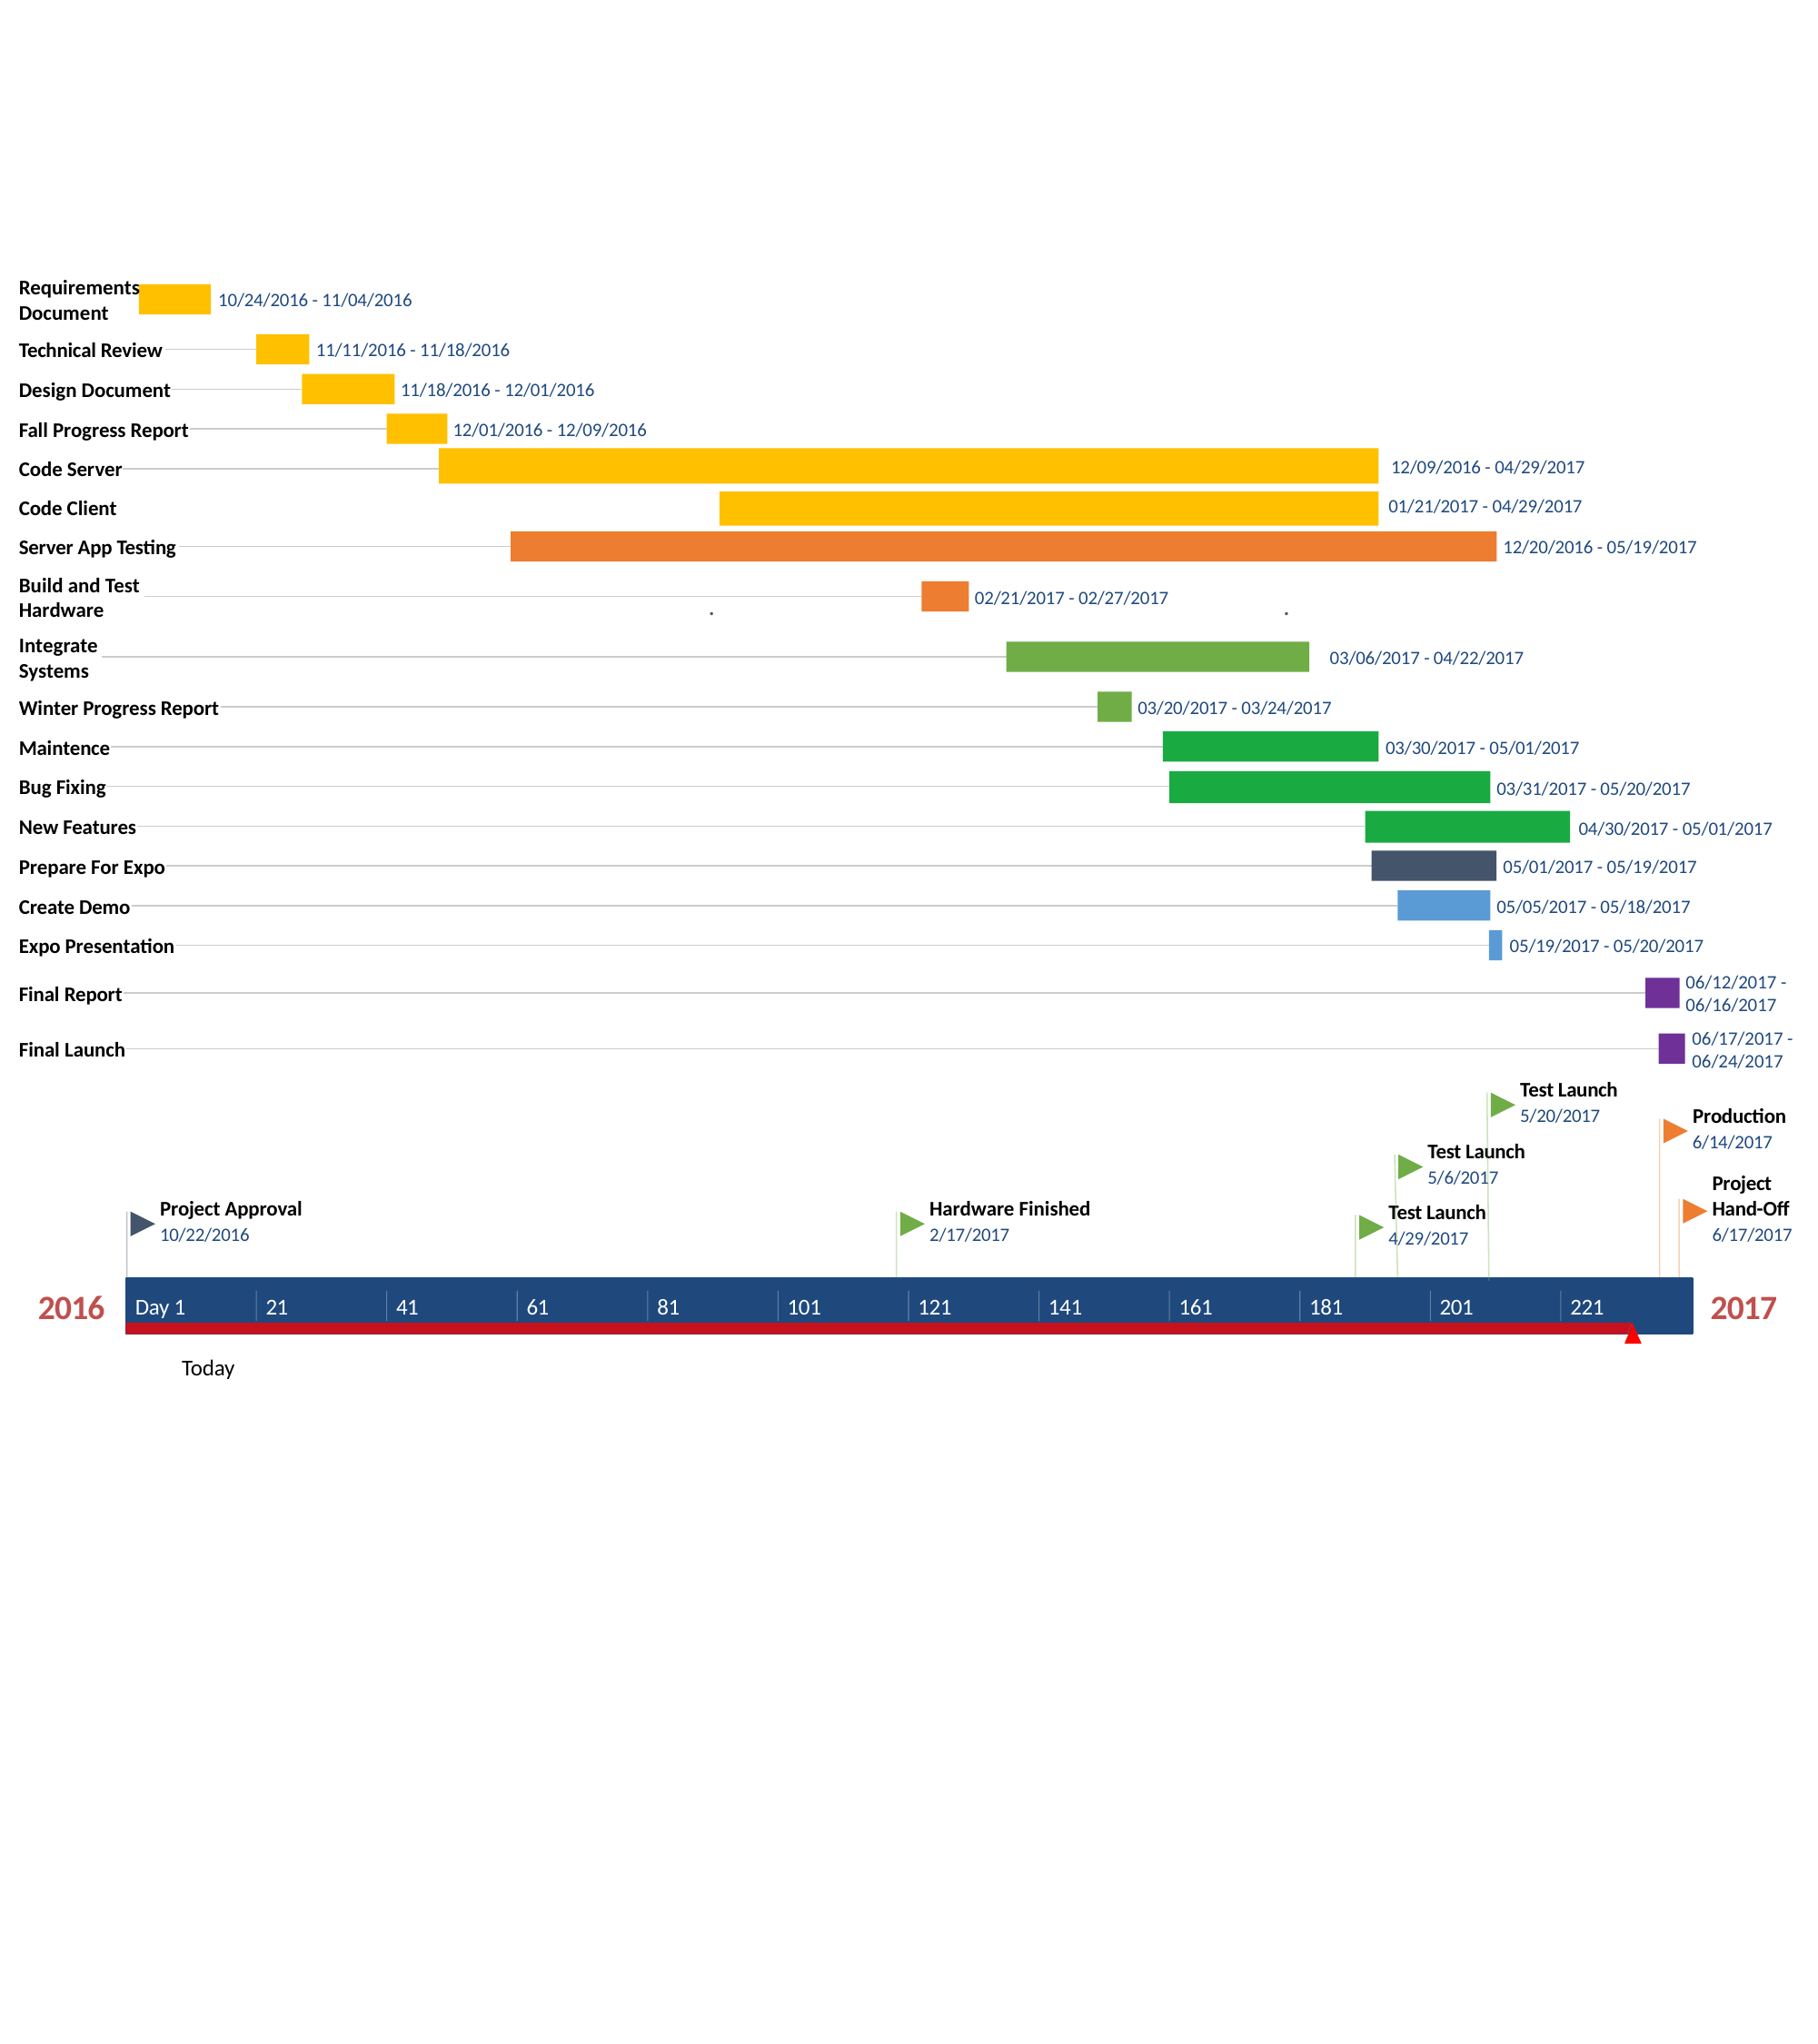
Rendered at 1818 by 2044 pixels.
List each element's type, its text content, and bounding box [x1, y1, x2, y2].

text_box [124, 1276, 1694, 1335]
text_box Final Report [18, 980, 125, 1006]
text_box . [694, 581, 1174, 628]
text_box [114, 581, 614, 628]
text_box [899, 1210, 928, 1238]
text_box [1489, 1091, 1518, 1119]
text_box [1006, 640, 1310, 673]
text_box Hardware Finished [929, 1195, 1093, 1221]
text_box [719, 491, 1379, 521]
text_box [1662, 1116, 1691, 1146]
text_box [1358, 1213, 1386, 1242]
text_box Test Launch [1427, 1137, 1486, 1164]
text_box Maintence [18, 733, 112, 759]
text_box [1644, 977, 1681, 1009]
text_box Test Launch [1398, 1198, 1486, 1225]
text_box Build and Test Hardware [18, 571, 114, 622]
text_box 221 [1570, 1292, 1605, 1320]
text_box Project Approval [159, 1195, 306, 1221]
text_box 5/20/2017 [1520, 1103, 1604, 1126]
text_box Day 1 [134, 1292, 186, 1320]
text_box Winter Progress Report [18, 694, 222, 719]
text_box 05/19/2017 - 05/20/2017 [1509, 933, 1709, 958]
text_box 01/21/2017 - 04/29/2017 [1388, 493, 1588, 517]
text_box [1365, 810, 1571, 844]
text_box Production [1693, 1102, 1790, 1127]
text_box Today [182, 1353, 235, 1381]
text_box 161 [1178, 1292, 1214, 1320]
text_box Server App Testing [18, 533, 52, 560]
text_box 21 [265, 1292, 289, 1320]
text_box 6/14/2017 [1693, 1129, 1776, 1153]
text_box 11/11/2016 - 11/18/2016 [315, 337, 515, 362]
text_box [129, 1210, 158, 1238]
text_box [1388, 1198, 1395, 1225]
text_box Fall Progress Report [18, 416, 192, 442]
text_box 11/18/2016 - 12/01/2016 [401, 377, 600, 401]
text_box Code Server [18, 456, 124, 481]
text_box [1162, 730, 1379, 762]
text_box [438, 447, 1379, 484]
text_box Final Launch [18, 1036, 127, 1062]
text_box 101 [787, 1292, 822, 1320]
text_box [124, 1322, 1633, 1335]
text_box 05/01/2017 - 05/19/2017 [1503, 854, 1703, 878]
text_box Test Launch [1489, 1137, 1528, 1164]
text_box 121 [918, 1292, 953, 1320]
text_box 05/05/2017 - 05/18/2017 [1496, 894, 1695, 918]
text_box 4/29/2017 [1388, 1225, 1395, 1249]
text_box 04/30/2017 - 05/01/2017 [1578, 816, 1778, 839]
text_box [1395, 1154, 1398, 1278]
text_box 12/09/2016 - 04/29/2017 [1391, 454, 1590, 478]
text_box 4/29/2017 [1398, 1225, 1473, 1249]
text_box [301, 373, 395, 405]
text_box [146, 283, 212, 315]
text_box 2016 [37, 1285, 105, 1327]
text_box 06/17/2017 - 06/24/2017 [1692, 1026, 1799, 1072]
text_box 12/01/2016 - 12/09/2016 [452, 417, 652, 441]
text_box 61 [526, 1292, 550, 1320]
text_box 2/17/2017 [929, 1222, 1013, 1245]
text_box Project Hand-Off [1712, 1169, 1793, 1220]
text_box Test Launch [1520, 1076, 1621, 1102]
text_box [1623, 1322, 1644, 1345]
text_box 03/31/2017 - 05/20/2017 [1496, 776, 1695, 799]
text_box [1168, 770, 1491, 804]
text_box . [1269, 581, 1778, 628]
text_box 10/24/2016 - 11/04/2016 [218, 287, 417, 312]
text_box Code Client [18, 494, 120, 520]
text_box [52, 521, 1736, 583]
text_box 141 [1048, 1292, 1083, 1320]
text_box Bug Fixing [18, 773, 108, 799]
text_box 06/12/2017 - 06/16/2017 [1685, 970, 1793, 1017]
text_box 201 [1439, 1292, 1475, 1320]
text_box [1657, 1033, 1686, 1065]
text_box 5/6/2017 [1489, 1165, 1512, 1188]
text_box Prepare For Expo [18, 853, 167, 878]
text_box New Features [18, 813, 139, 839]
text_box [386, 412, 448, 445]
text_box 5/6/2017 [1427, 1165, 1486, 1188]
text_box 2017 [1710, 1285, 1778, 1327]
text_box 03/20/2017 - 03/24/2017 [1137, 695, 1337, 719]
text_box Requirements Document [18, 273, 146, 325]
text_box [1097, 690, 1133, 723]
text_box Create Demo [18, 892, 133, 918]
text_box [1371, 849, 1497, 882]
text_box [1396, 889, 1492, 921]
text_box Design Document [18, 376, 173, 402]
text_box Integrate Systems [18, 631, 103, 682]
text_box 181 [1309, 1292, 1345, 1320]
text_box 10/22/2016 [160, 1222, 253, 1245]
text_box 03/06/2017 - 04/22/2017 [1329, 645, 1529, 669]
text_box Technical Review [18, 336, 167, 362]
text_box 41 [396, 1292, 419, 1320]
text_box 81 [657, 1292, 680, 1320]
text_box Expo Presentation [18, 932, 176, 958]
text_box [1488, 929, 1503, 961]
text_box 03/30/2017 - 05/01/2017 [1386, 735, 1585, 759]
text_box [1682, 1197, 1710, 1225]
text_box [1397, 1153, 1426, 1181]
text_box 6/17/2017 [1712, 1222, 1796, 1245]
text_box [255, 333, 310, 365]
